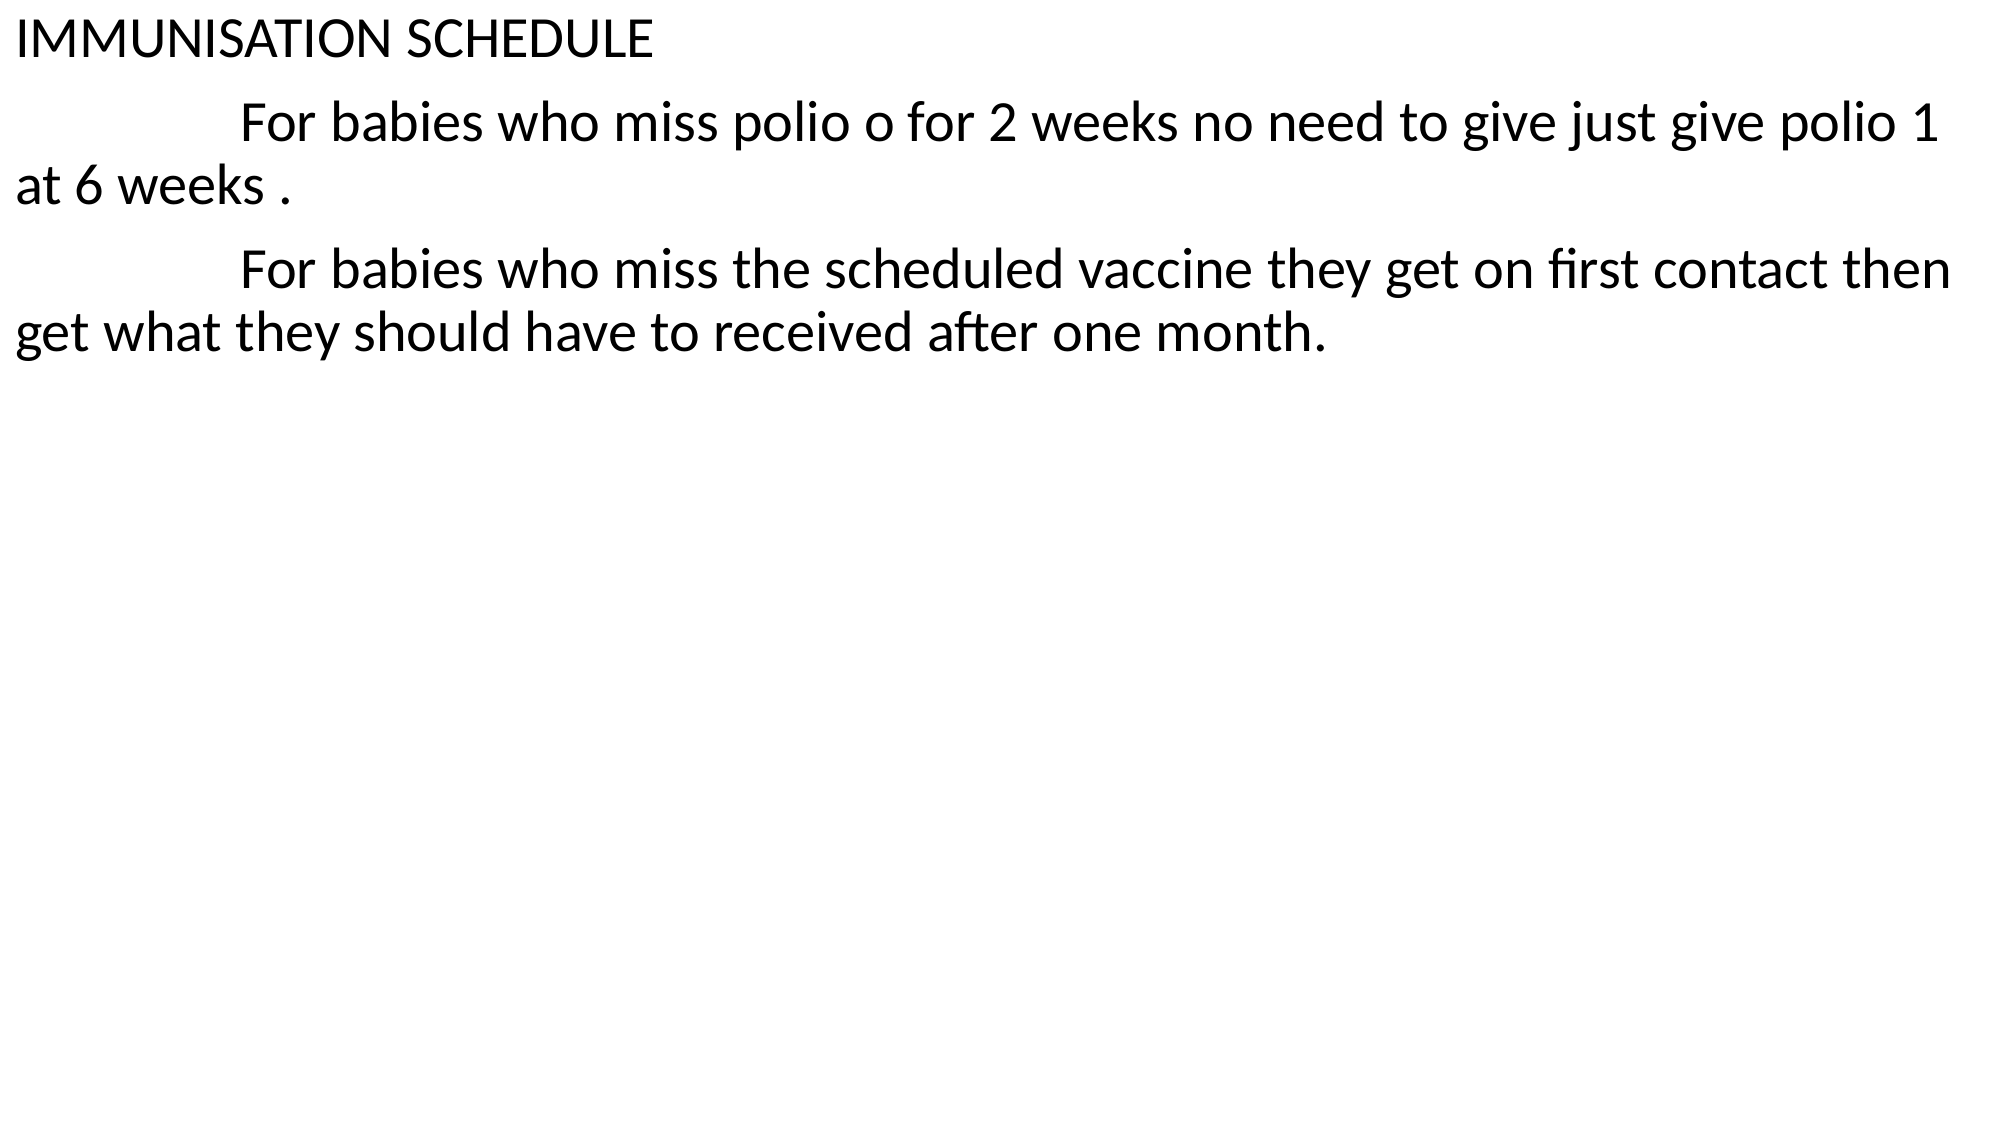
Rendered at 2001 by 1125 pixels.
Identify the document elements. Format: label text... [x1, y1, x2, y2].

list IMMUNISATION SCHEDULE For babies who miss polio o for 2 weeks no need to give just give polio 1 at 6 weeks . For babies who miss the scheduled vaccine they get on first contact then get what they should have to received after one month. [0, 0, 2000, 1125]
